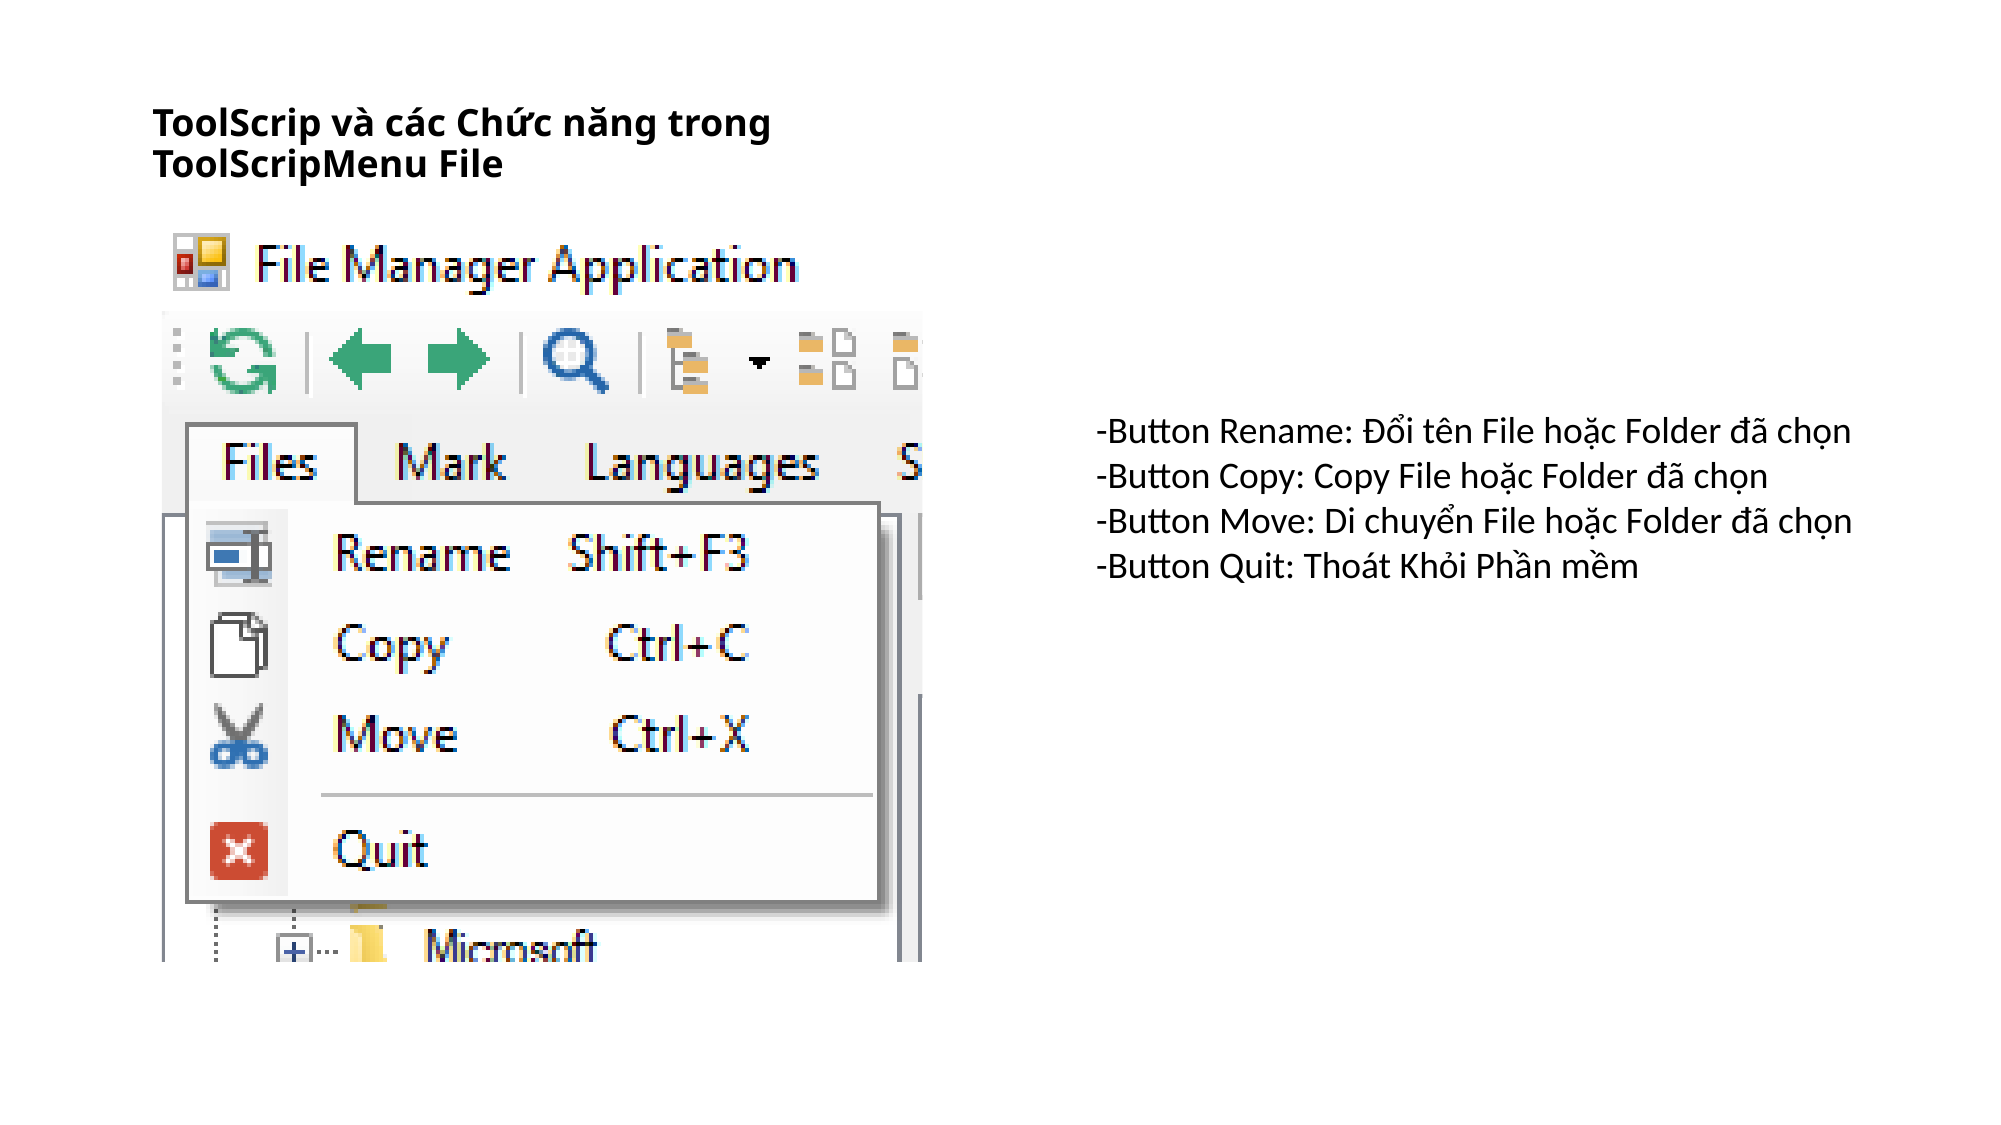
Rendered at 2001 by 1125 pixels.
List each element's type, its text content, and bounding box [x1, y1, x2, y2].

title ToolScrip và các Chức năng trong ToolScripMenu File [137, 59, 979, 230]
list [161, 217, 923, 962]
text_box -Button Rename: Đổi tên File hoặc Folder đã chọn -Button Copy: Copy File hoặc Folder đã chọn -Button Move: Di chuyển File hoặc Folder đã chọn -Button Quit: Thoát Khỏi Phần mềm [1081, 398, 1899, 594]
